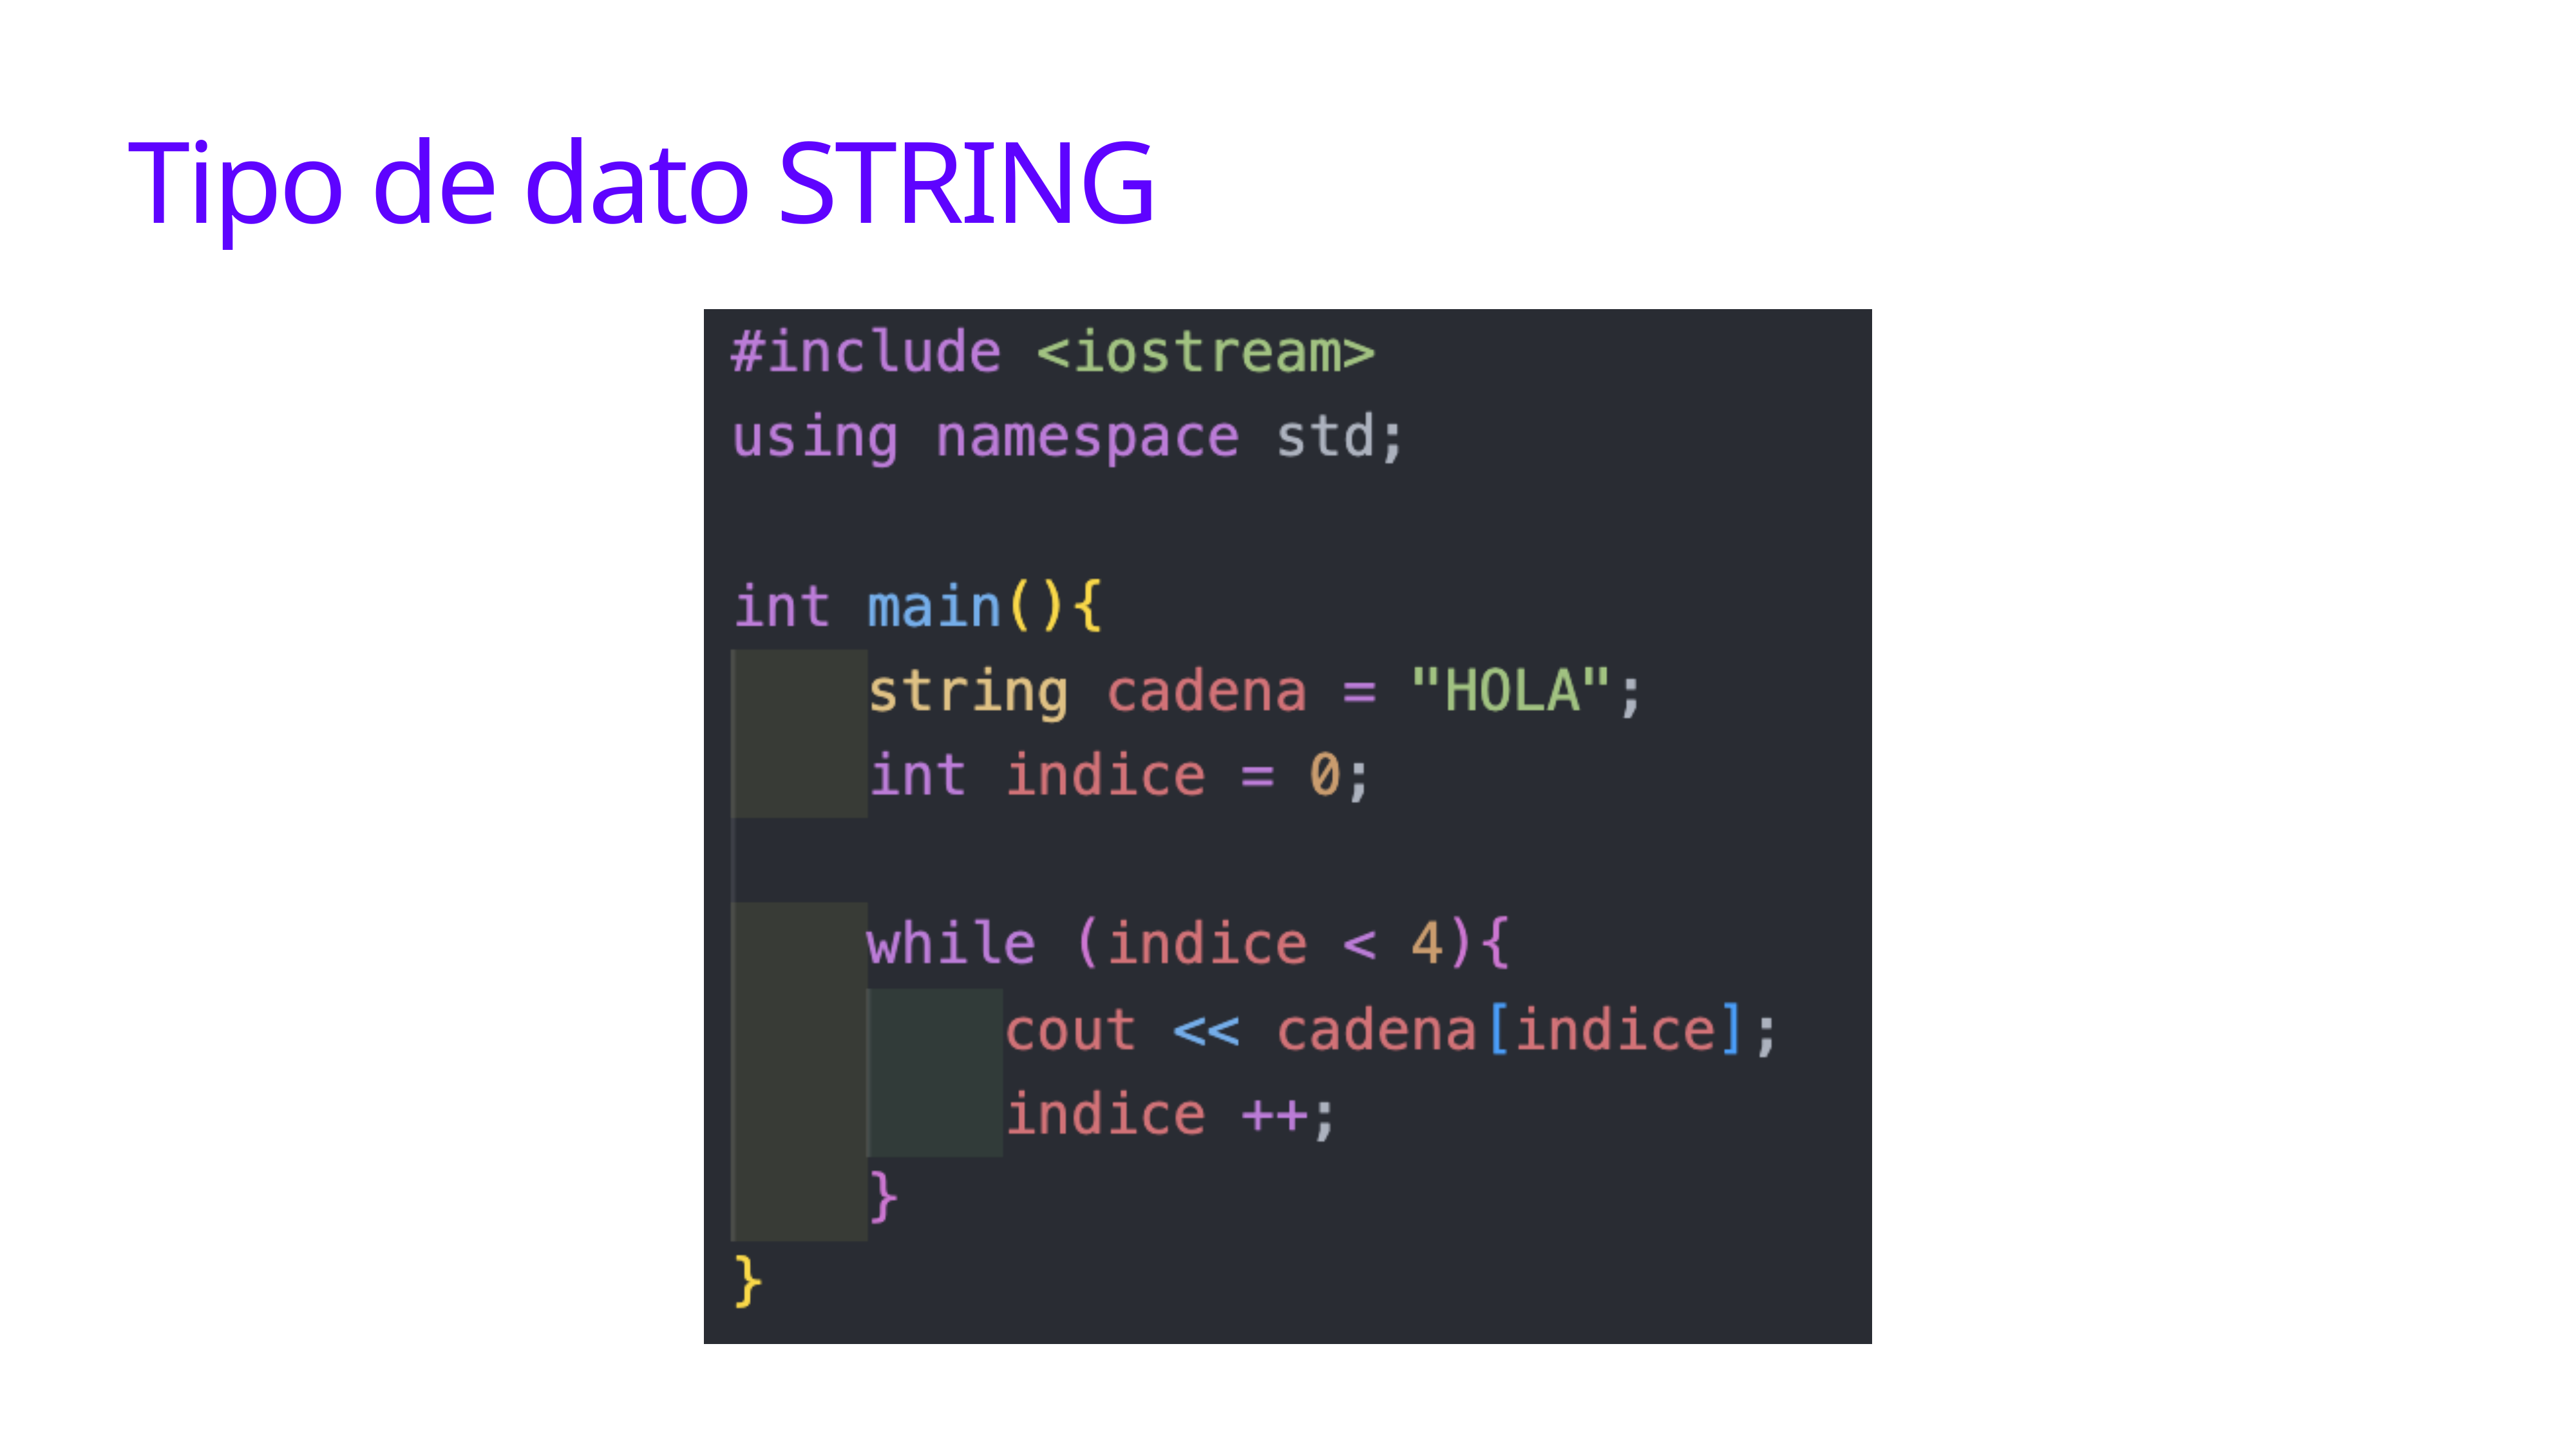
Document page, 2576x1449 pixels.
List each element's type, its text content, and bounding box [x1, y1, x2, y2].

picture [704, 308, 1872, 1344]
title Tipo de dato STRING [71, 86, 1217, 251]
